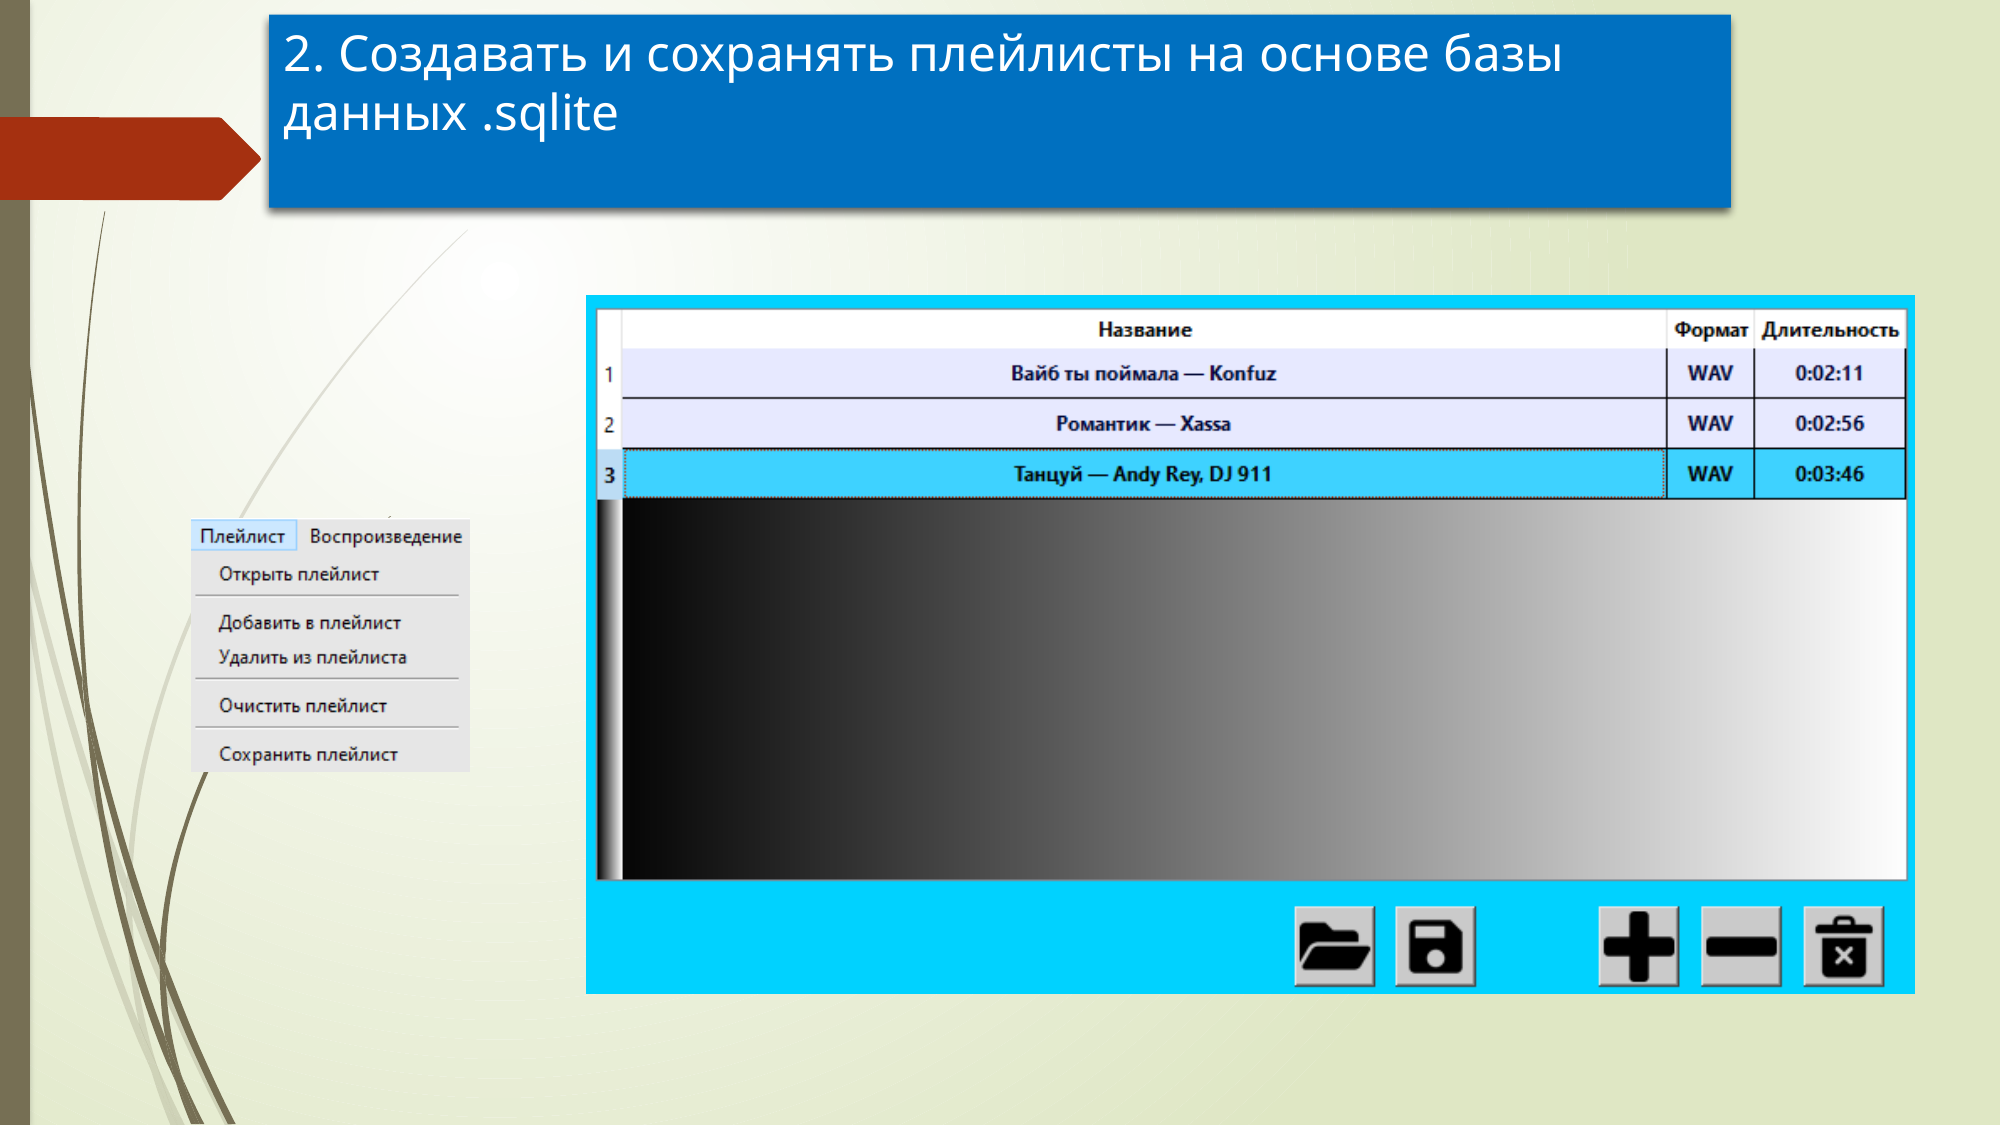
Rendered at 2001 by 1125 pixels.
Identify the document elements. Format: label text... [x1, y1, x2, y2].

title 2. Создавать и сохранять плейлисты на основе базы данных .sqlite [269, 14, 1731, 208]
picture [190, 517, 470, 772]
picture [586, 295, 1915, 995]
